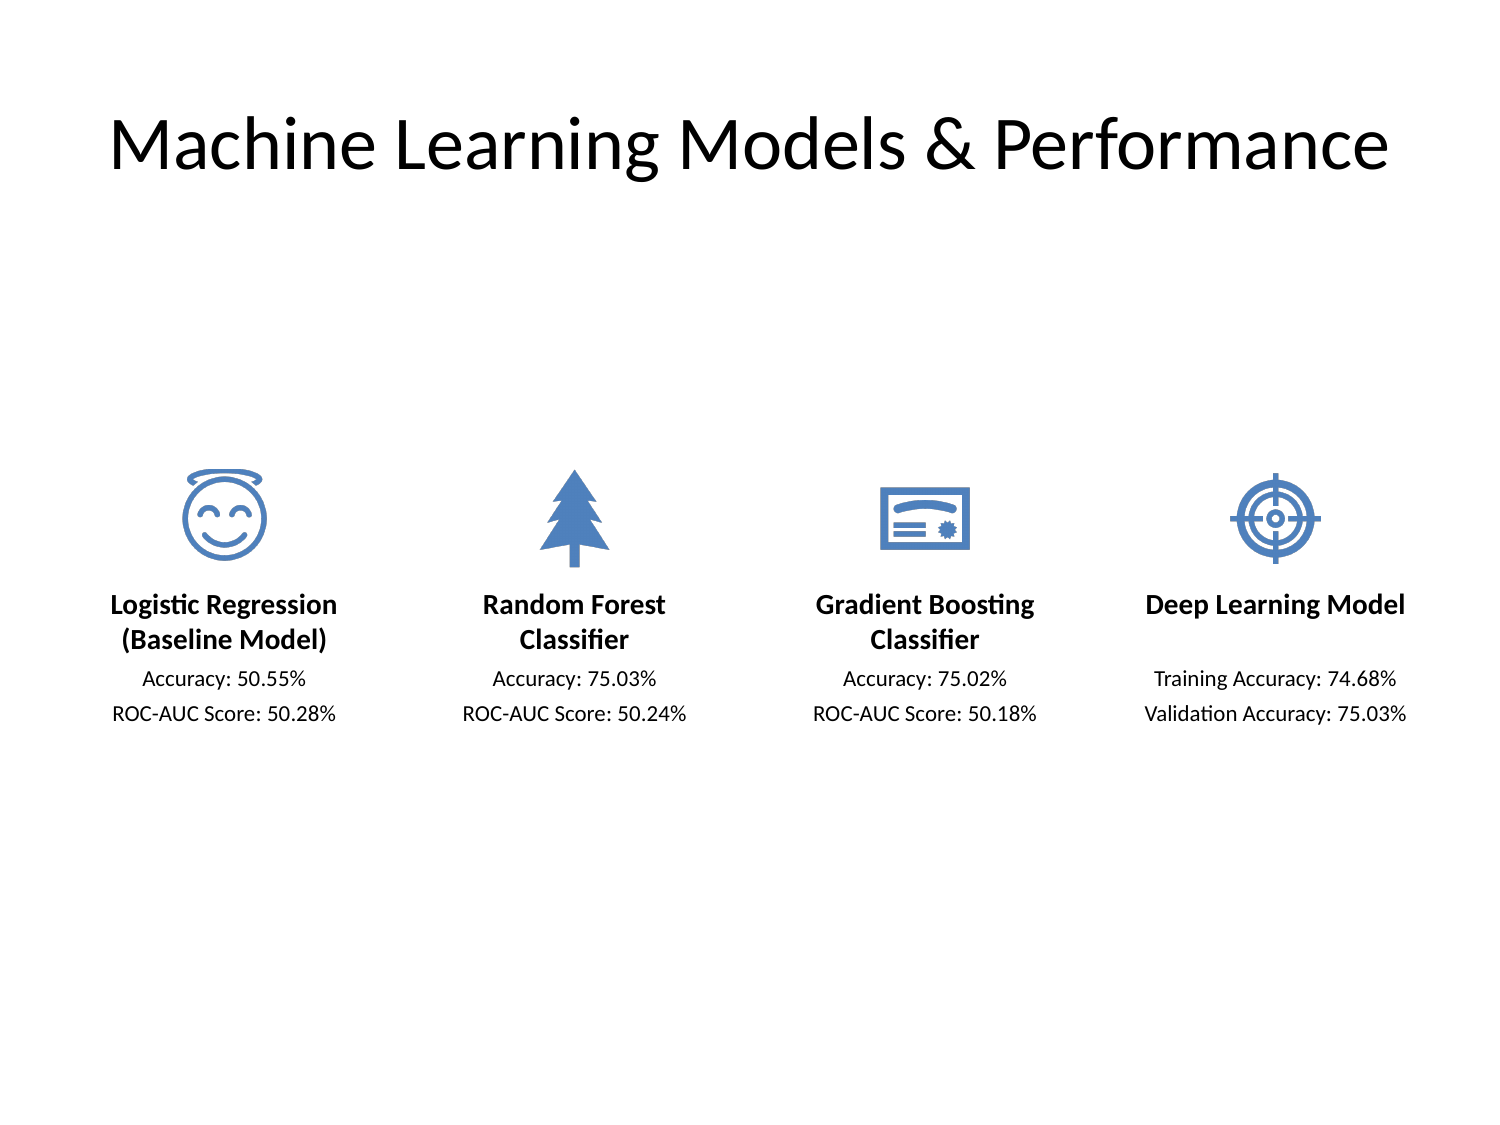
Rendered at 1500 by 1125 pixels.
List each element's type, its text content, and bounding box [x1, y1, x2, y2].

title Machine Learning Models & Performance [75, 45, 1425, 233]
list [74, 262, 1426, 1006]
